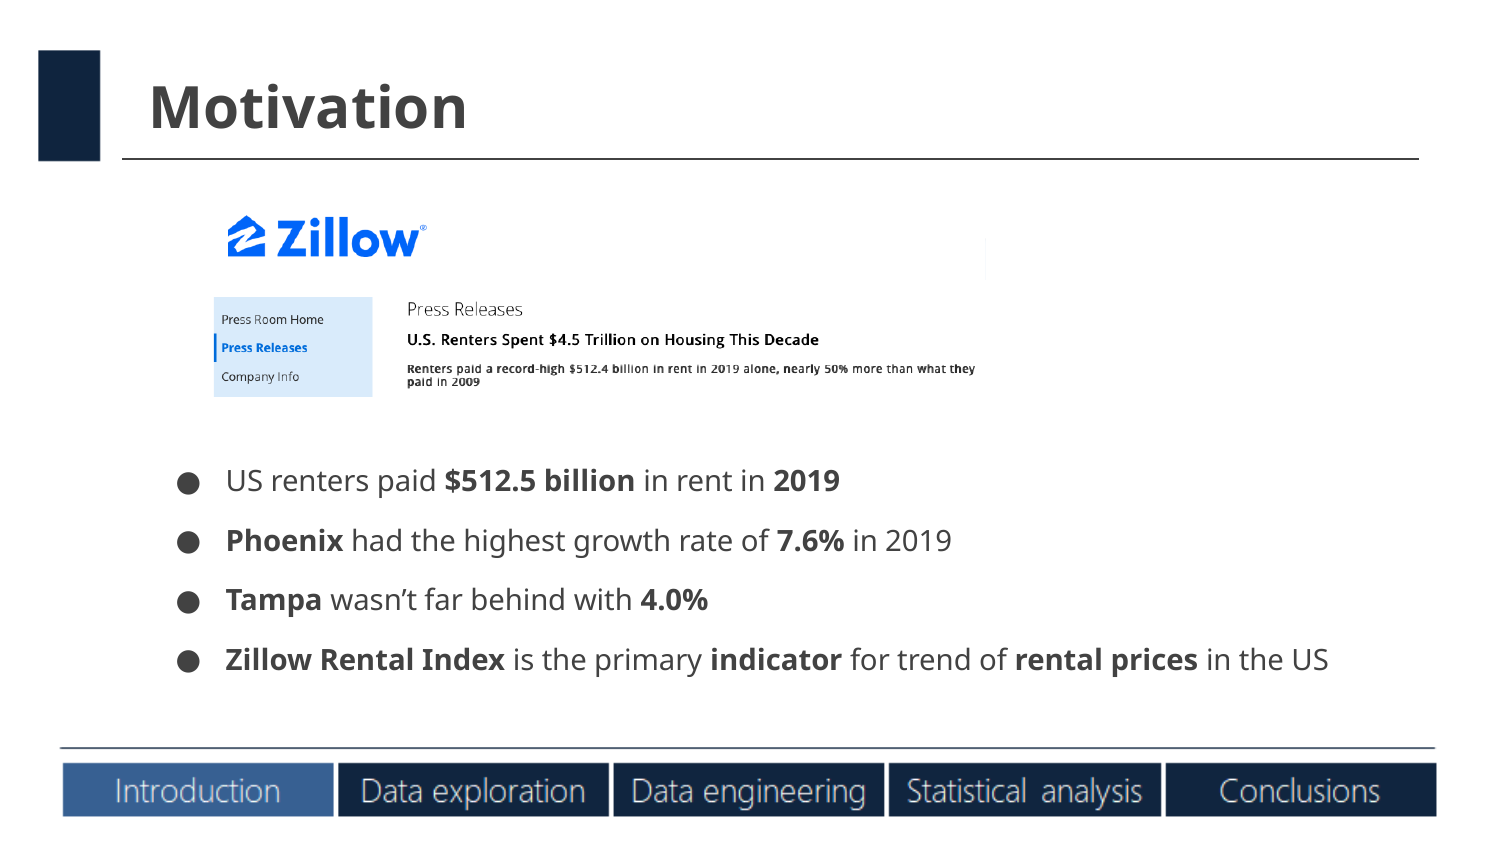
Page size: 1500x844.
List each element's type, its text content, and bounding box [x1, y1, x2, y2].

picture [37, 49, 102, 163]
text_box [213, 206, 986, 397]
picture [57, 745, 1443, 823]
title Motivation [133, 51, 697, 158]
subtitle US renters paid $512.5 billion in rent in 2019 Phoenix had the highest growth rate of 7.6% in 2019 Tampa wasn’t far behind with 4.0% Zillow Rental Index is the primary indicator for trend of rental prices in the US [140, 425, 1396, 699]
